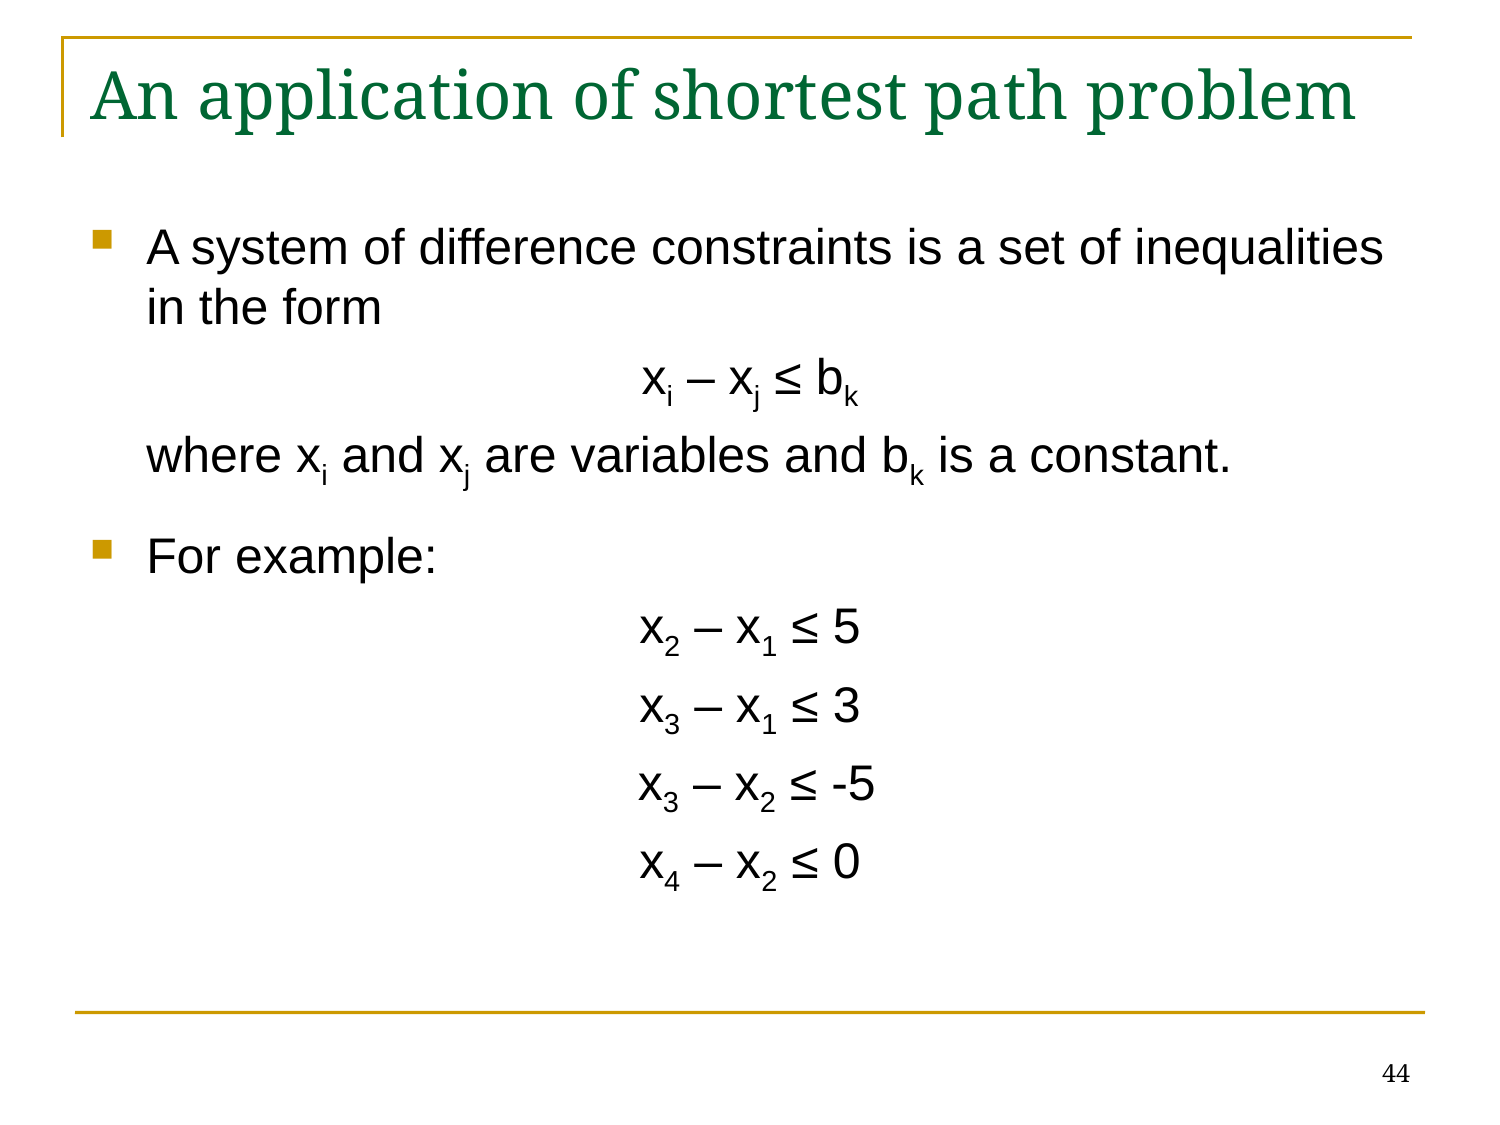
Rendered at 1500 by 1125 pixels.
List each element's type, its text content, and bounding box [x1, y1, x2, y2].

title An application of shortest path problem [75, 45, 1425, 206]
slide_number 44 [1074, 1023, 1426, 1100]
list A system of difference constraints is a set of inequalities in the form xi – xj ≤ bk where xi and xj are variables and bk is a constant. For example: x2 – x1 ≤ 5 x3 – x1 ≤ 3 x3 – x2 ≤ -5 x4 – x2 ≤ 0 [75, 206, 1425, 950]
